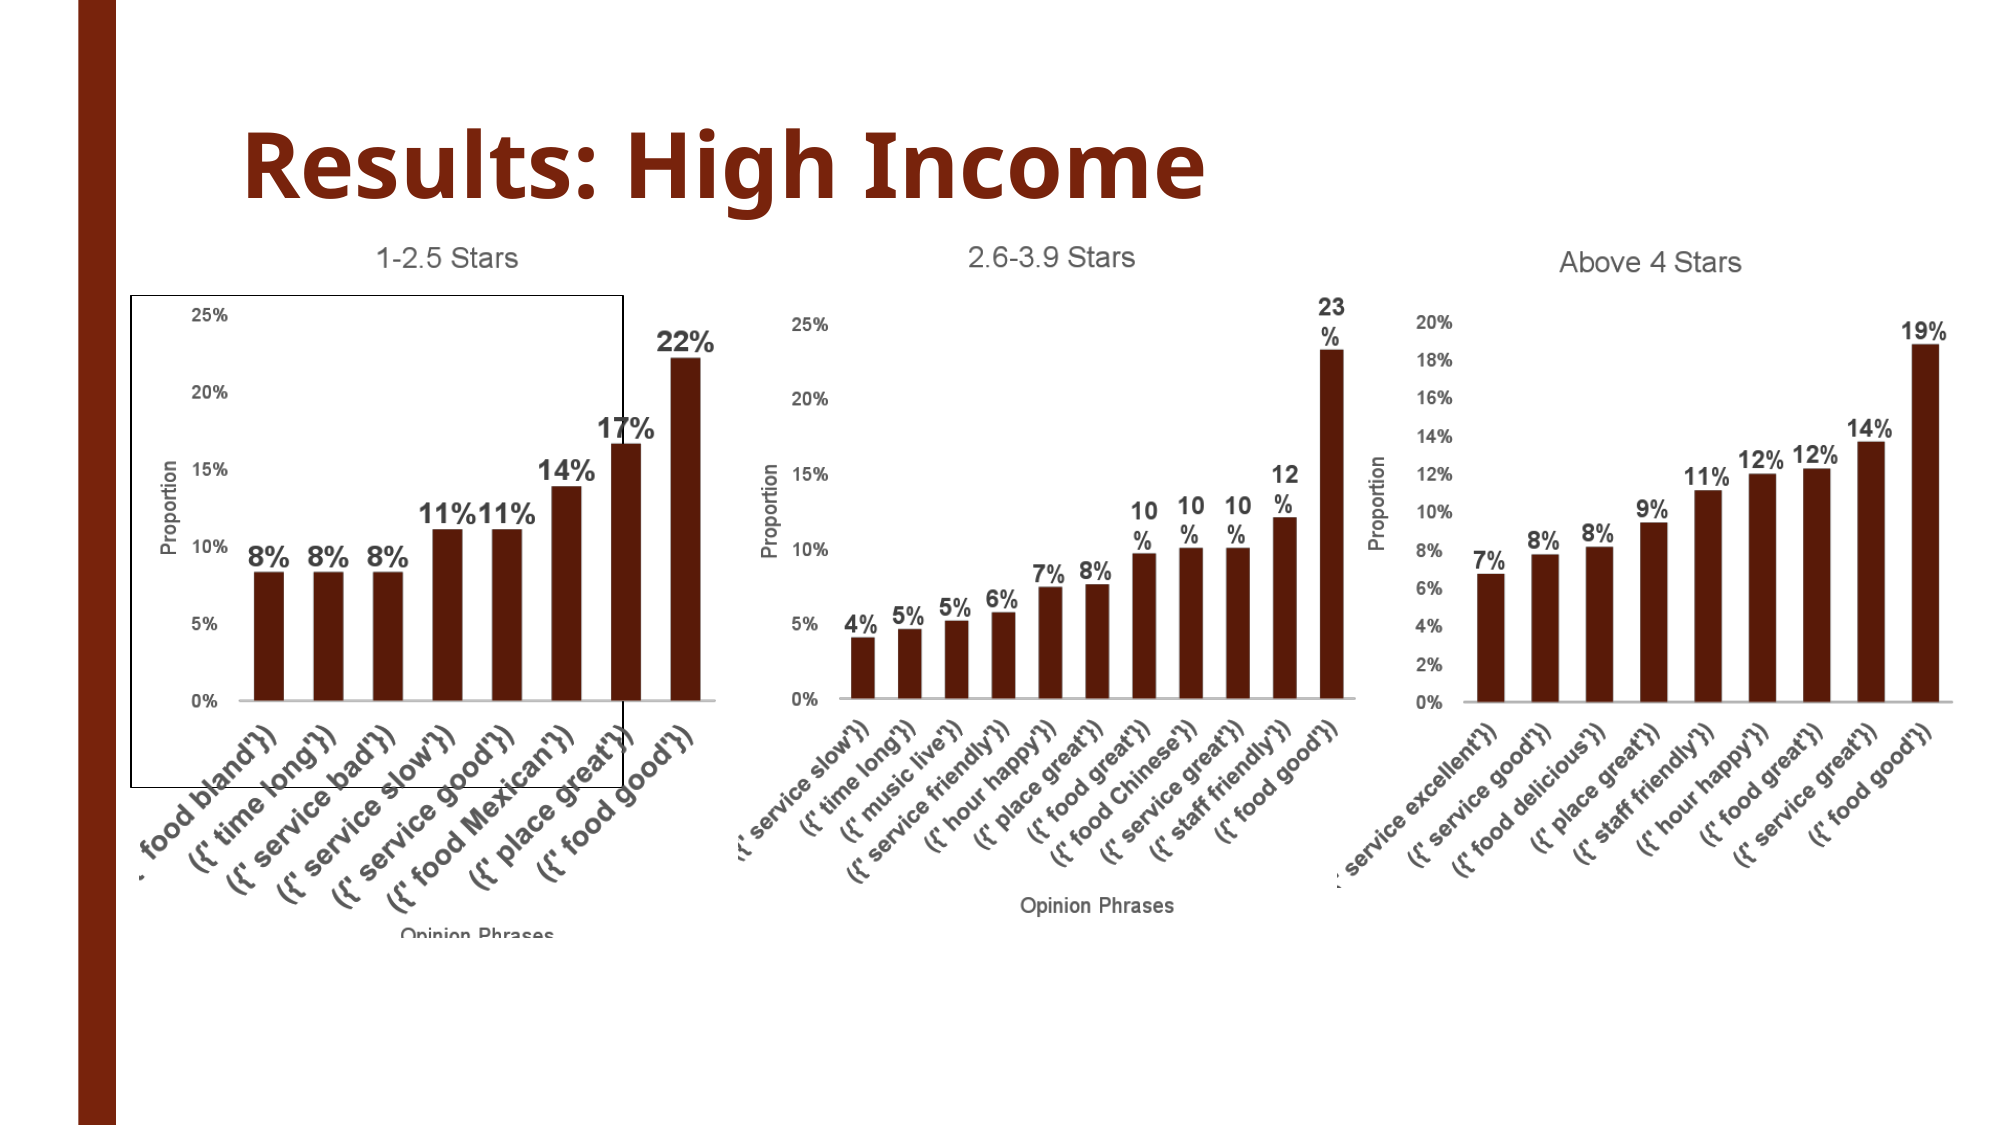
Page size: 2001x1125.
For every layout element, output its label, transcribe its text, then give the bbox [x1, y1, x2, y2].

text_box [130, 295, 134, 788]
title Results: High Income [225, 112, 1800, 241]
picture [139, 240, 1965, 938]
